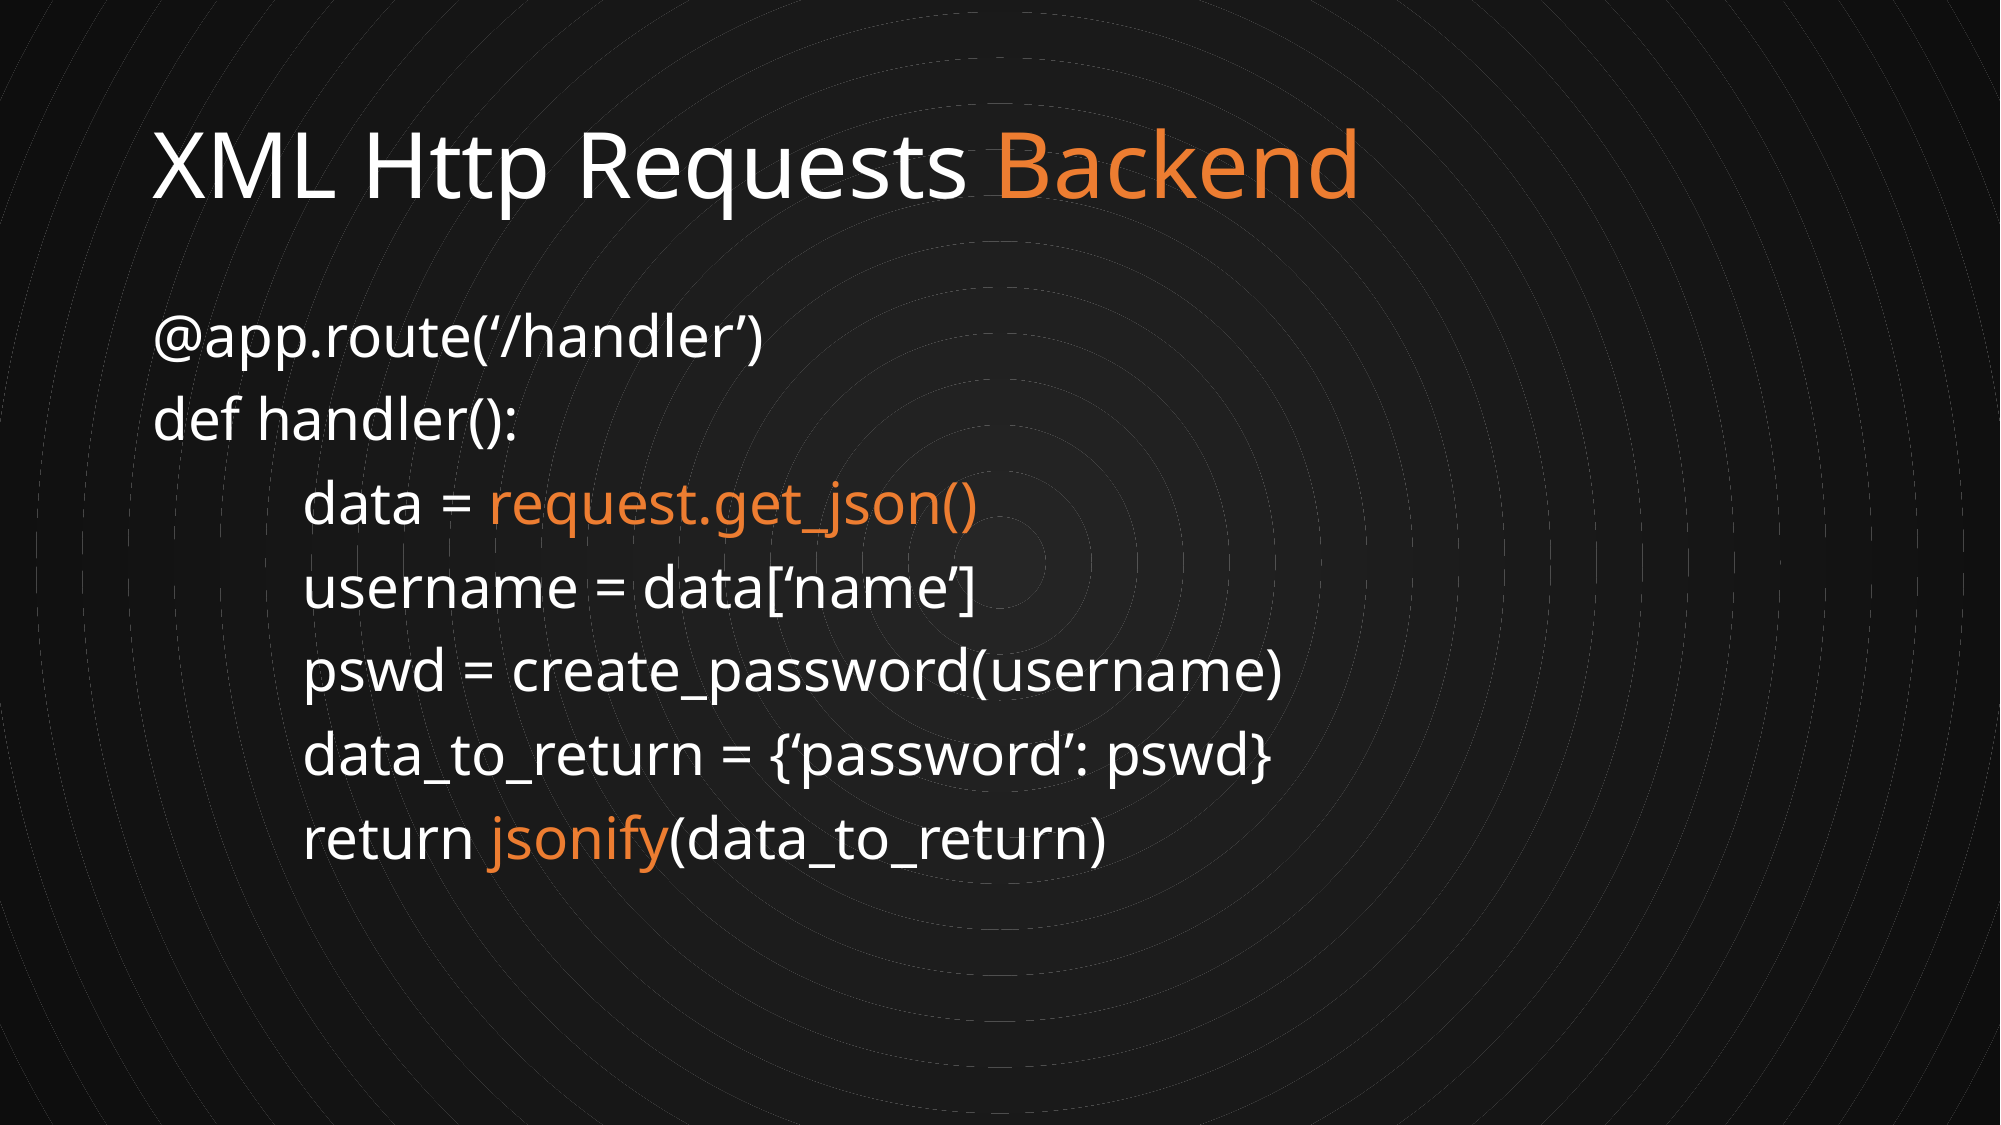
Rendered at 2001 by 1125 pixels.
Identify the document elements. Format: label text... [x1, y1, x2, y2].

title XML Http Requests Backend [137, 59, 1863, 278]
list @app.route(‘/handler’) def handler(): data = request.get_json() username = data[‘name’] pswd = create_password(username) data_to_return = {‘password’: pswd} return jsonify(data_to_return) [137, 299, 1863, 1014]
